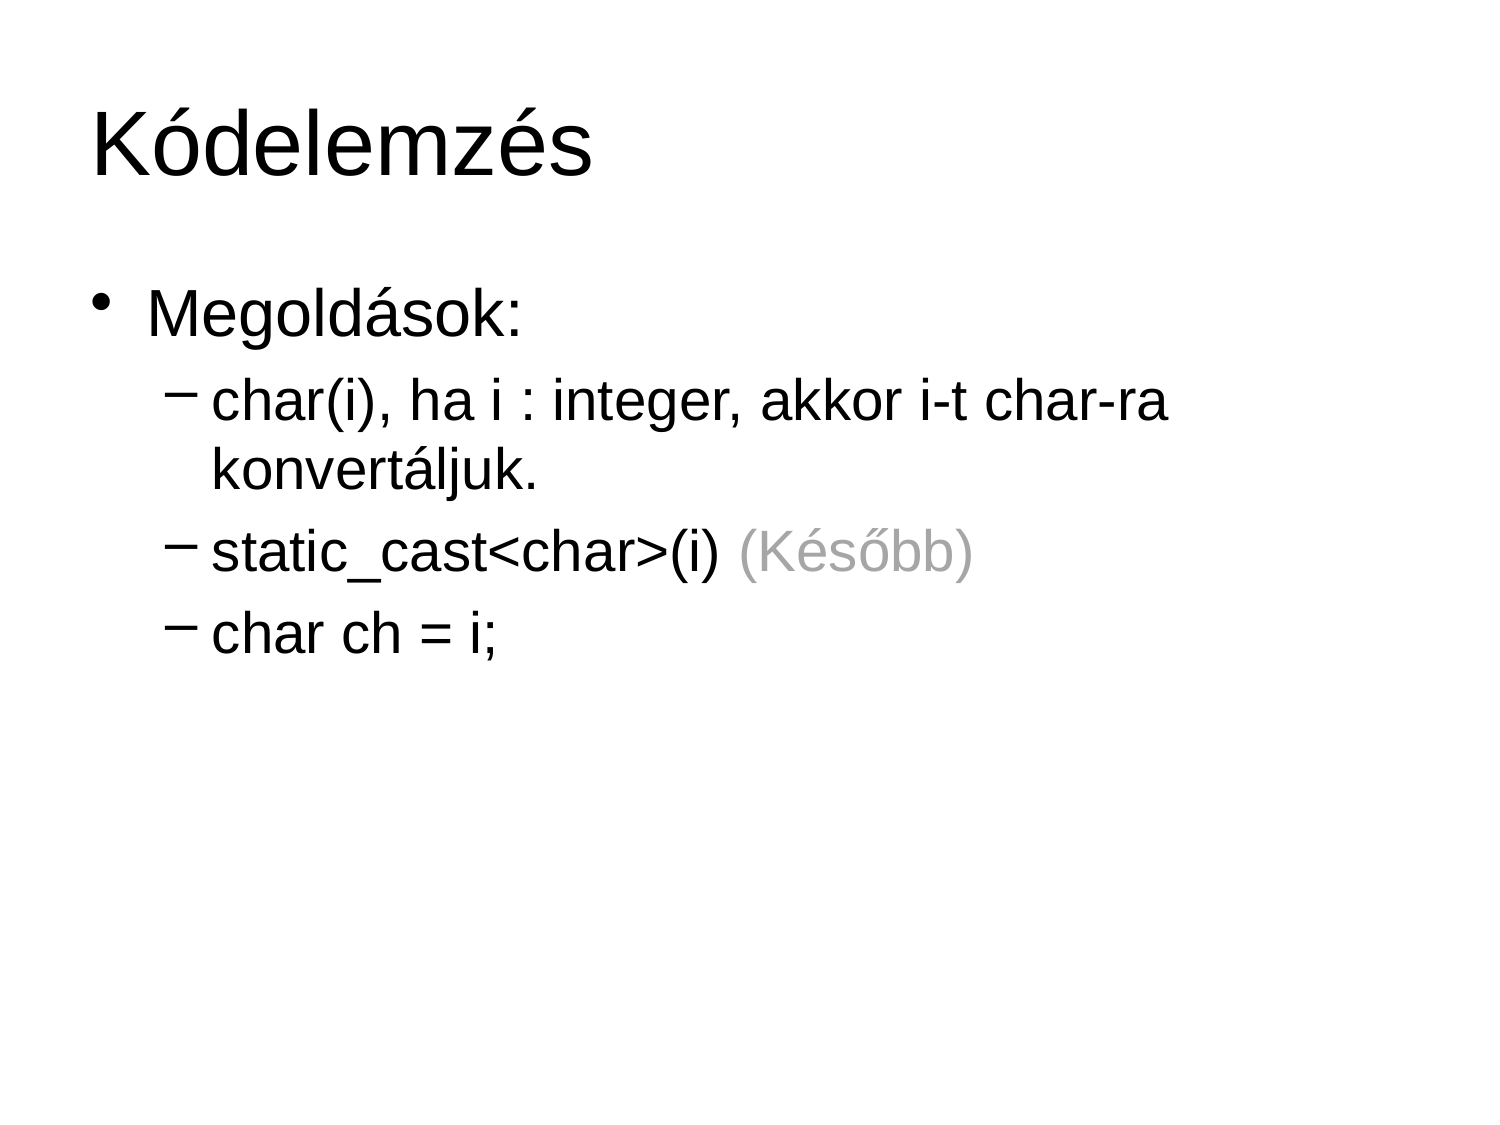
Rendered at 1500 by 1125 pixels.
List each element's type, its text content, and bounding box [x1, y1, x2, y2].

title Kódelemzés [74, 44, 1426, 233]
list Megoldások: char(i), ha i : integer, akkor i-t char-ra konvertáljuk. static_cast<char>(i) (Később) char ch = i; [74, 262, 1426, 1006]
